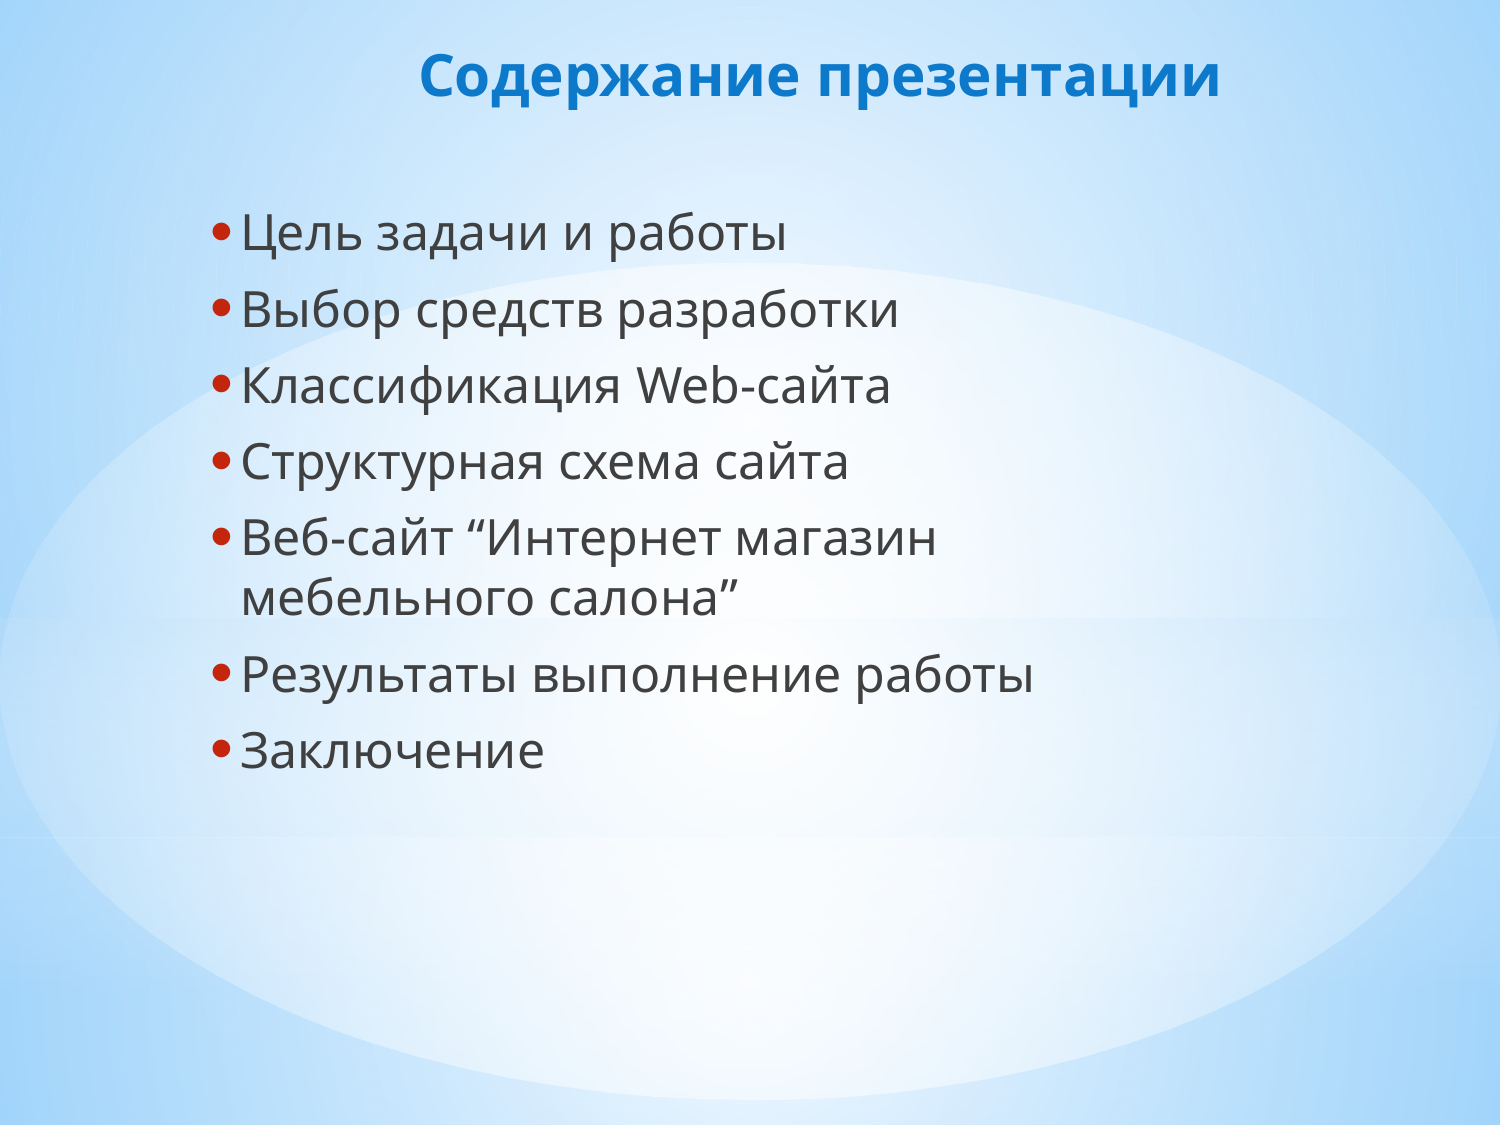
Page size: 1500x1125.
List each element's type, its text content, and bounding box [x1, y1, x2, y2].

list Содержание презентации Цель задачи и работы Выбор средств разработки Классификация Web-сайта Структурная схема сайта Веб-сайт “Интернет магазин мебельного салона” Результаты выполнение работы Заключение [187, 30, 1238, 858]
